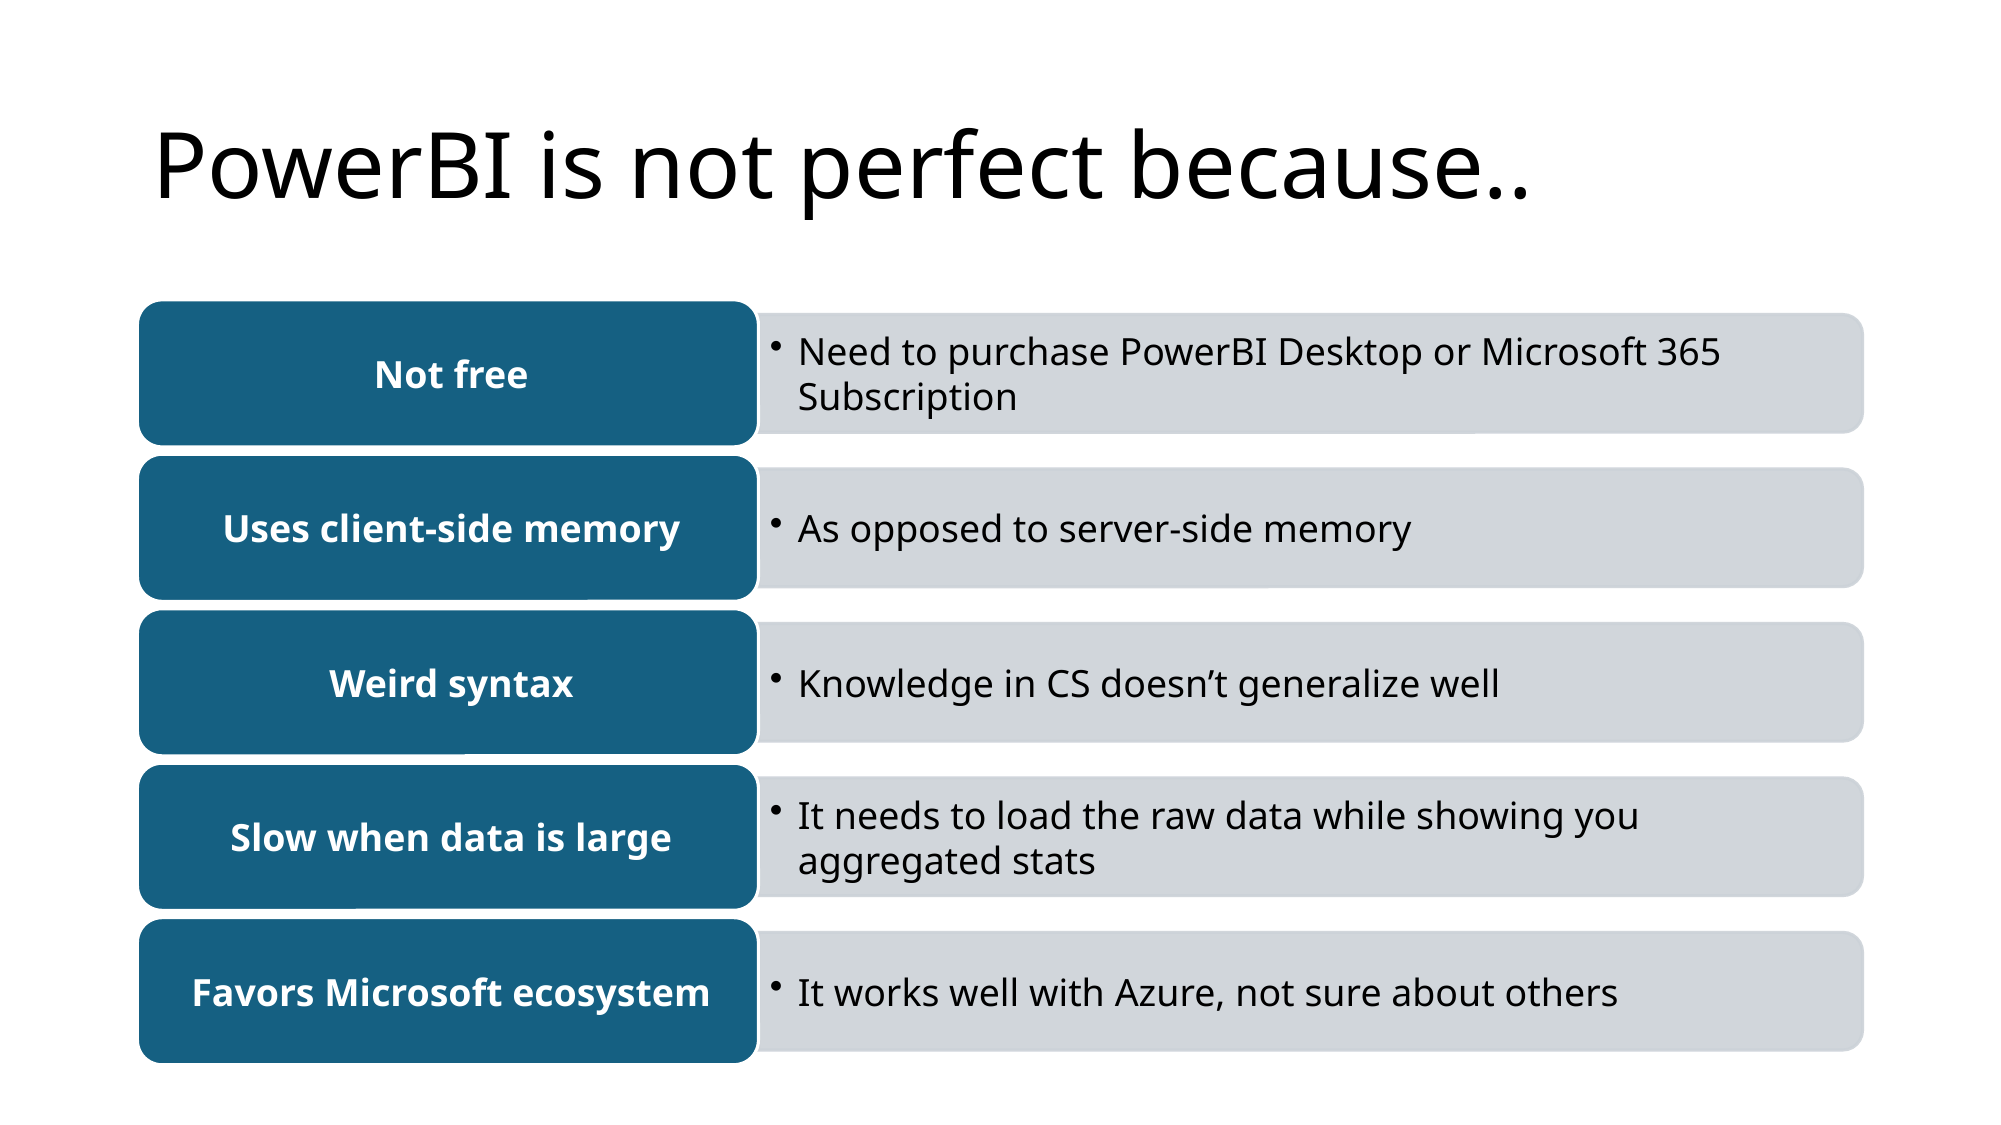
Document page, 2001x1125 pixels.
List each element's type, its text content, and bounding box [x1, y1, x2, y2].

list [136, 298, 1863, 1066]
title PowerBI is not perfect because.. [137, 59, 1863, 278]
